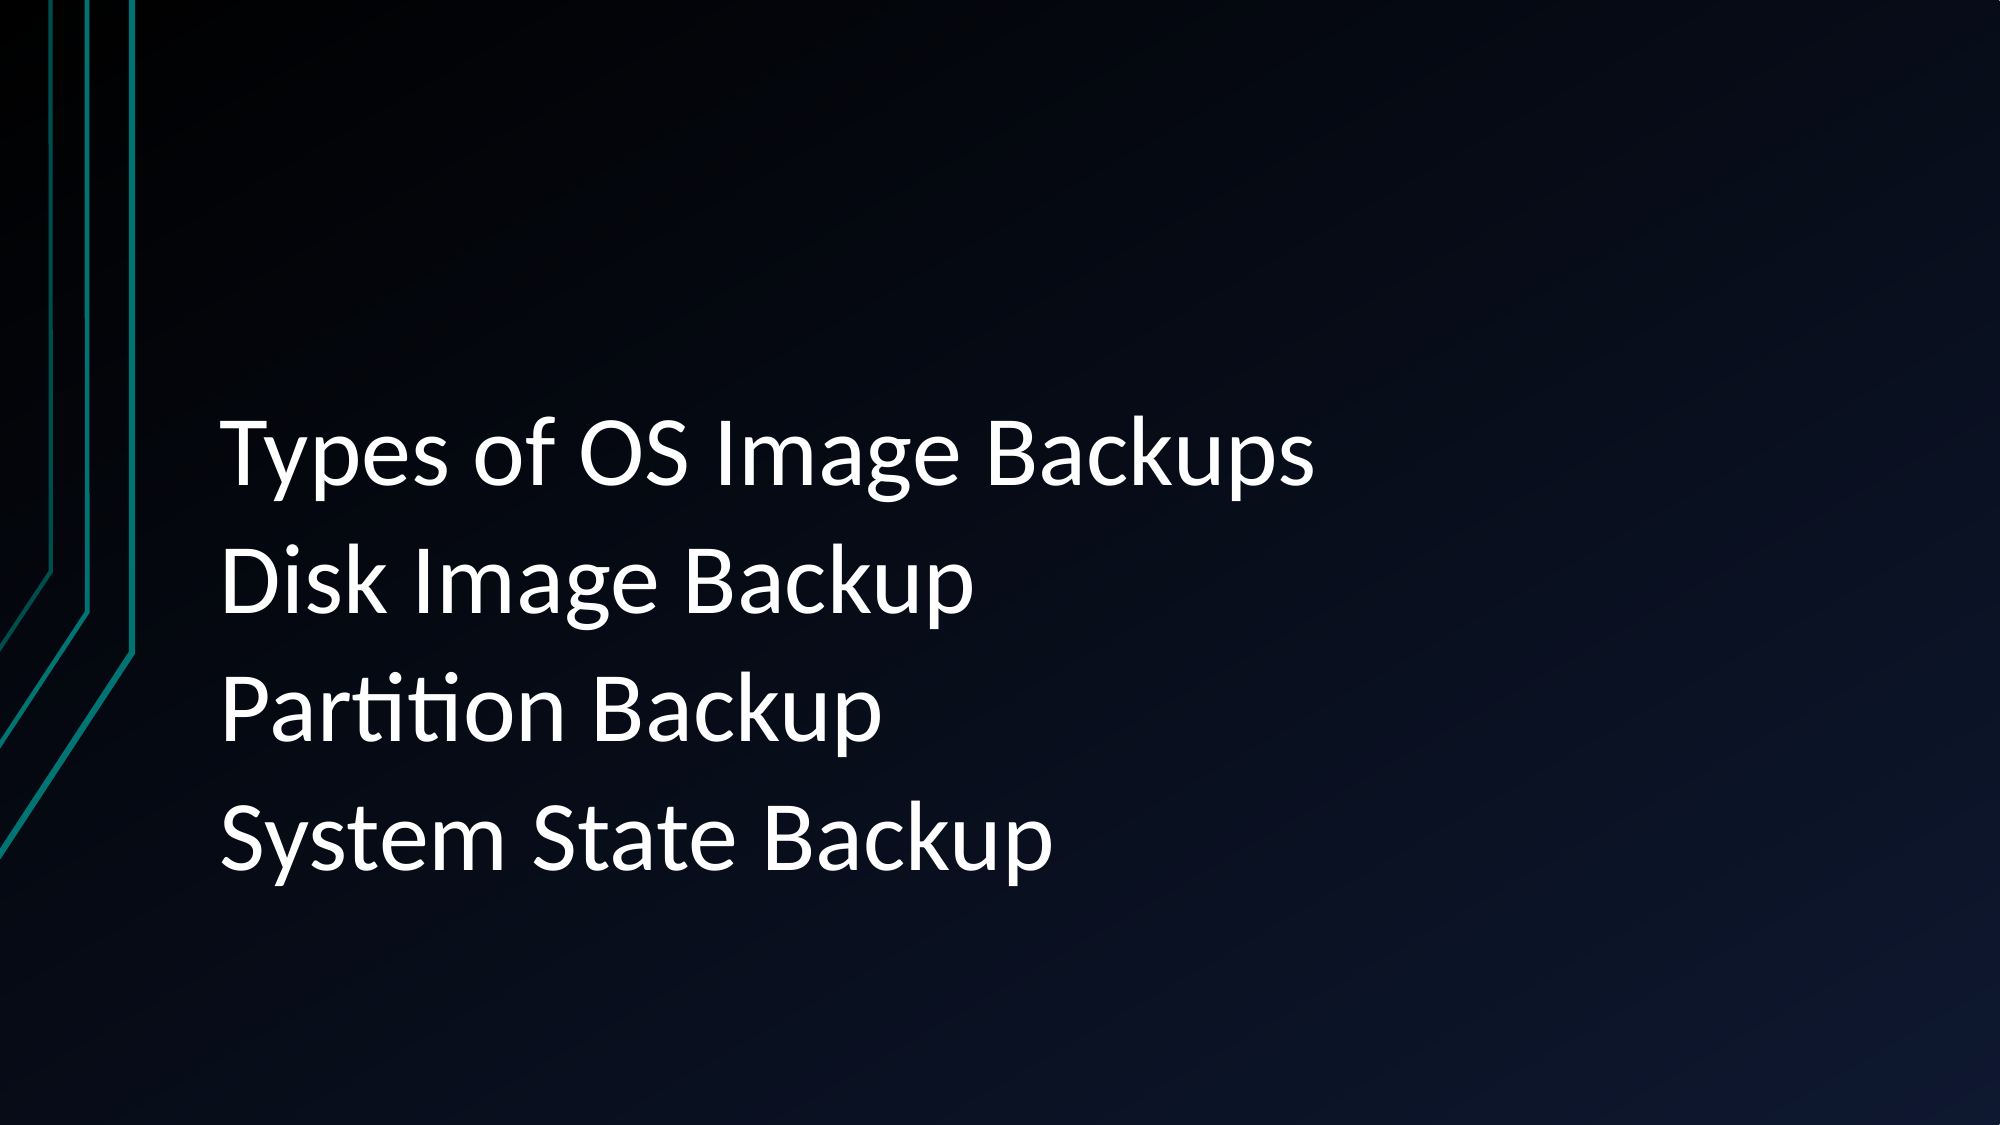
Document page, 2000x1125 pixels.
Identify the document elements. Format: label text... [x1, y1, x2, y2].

title Types of OS Image Backups Disk Image Backup Partition Backup System State Backup [199, 137, 1900, 900]
